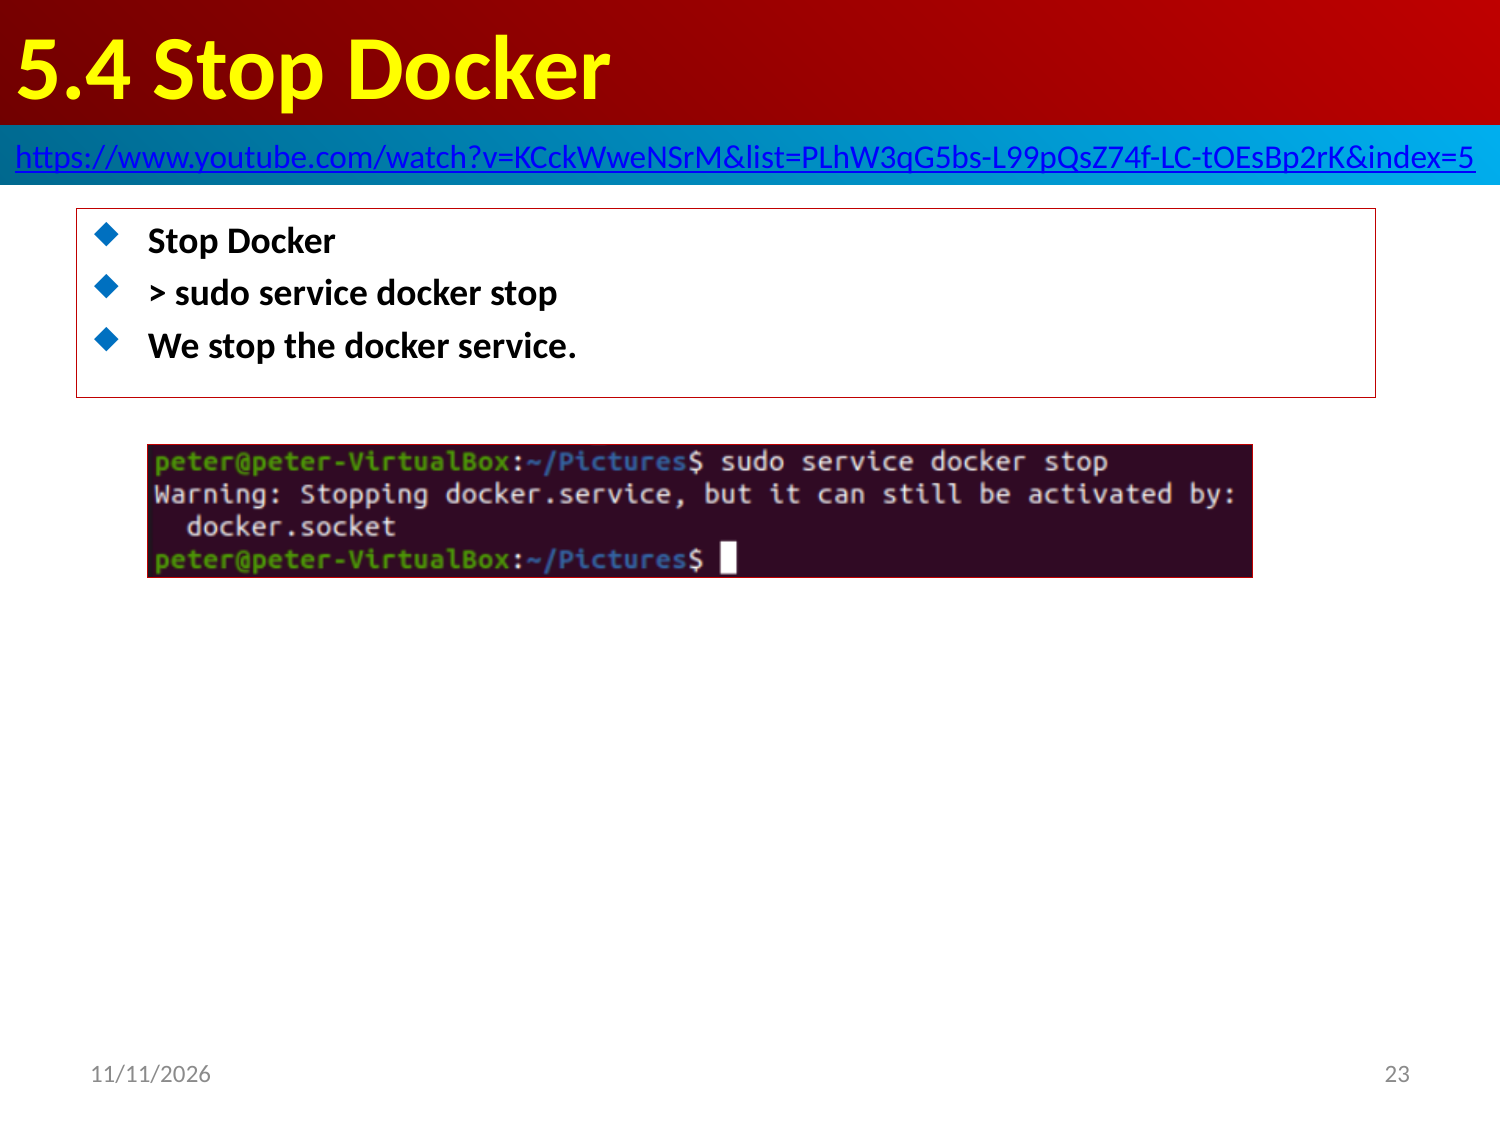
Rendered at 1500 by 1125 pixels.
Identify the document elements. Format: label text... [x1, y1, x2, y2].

subtitle Stop Docker > sudo service docker stop We stop the docker service. [76, 208, 1376, 398]
slide_number 23 [1074, 1042, 1425, 1103]
title 5.4 Stop Docker [0, 0, 1500, 125]
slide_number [75, 1042, 425, 1103]
text_box https://www.youtube.com/watch?v=KCckWweNSrM&list=PLhW3qG5bs-L99pQsZ74f-LC-tOEsBp2rK&index=5 [0, 125, 1500, 185]
picture [147, 444, 1253, 578]
